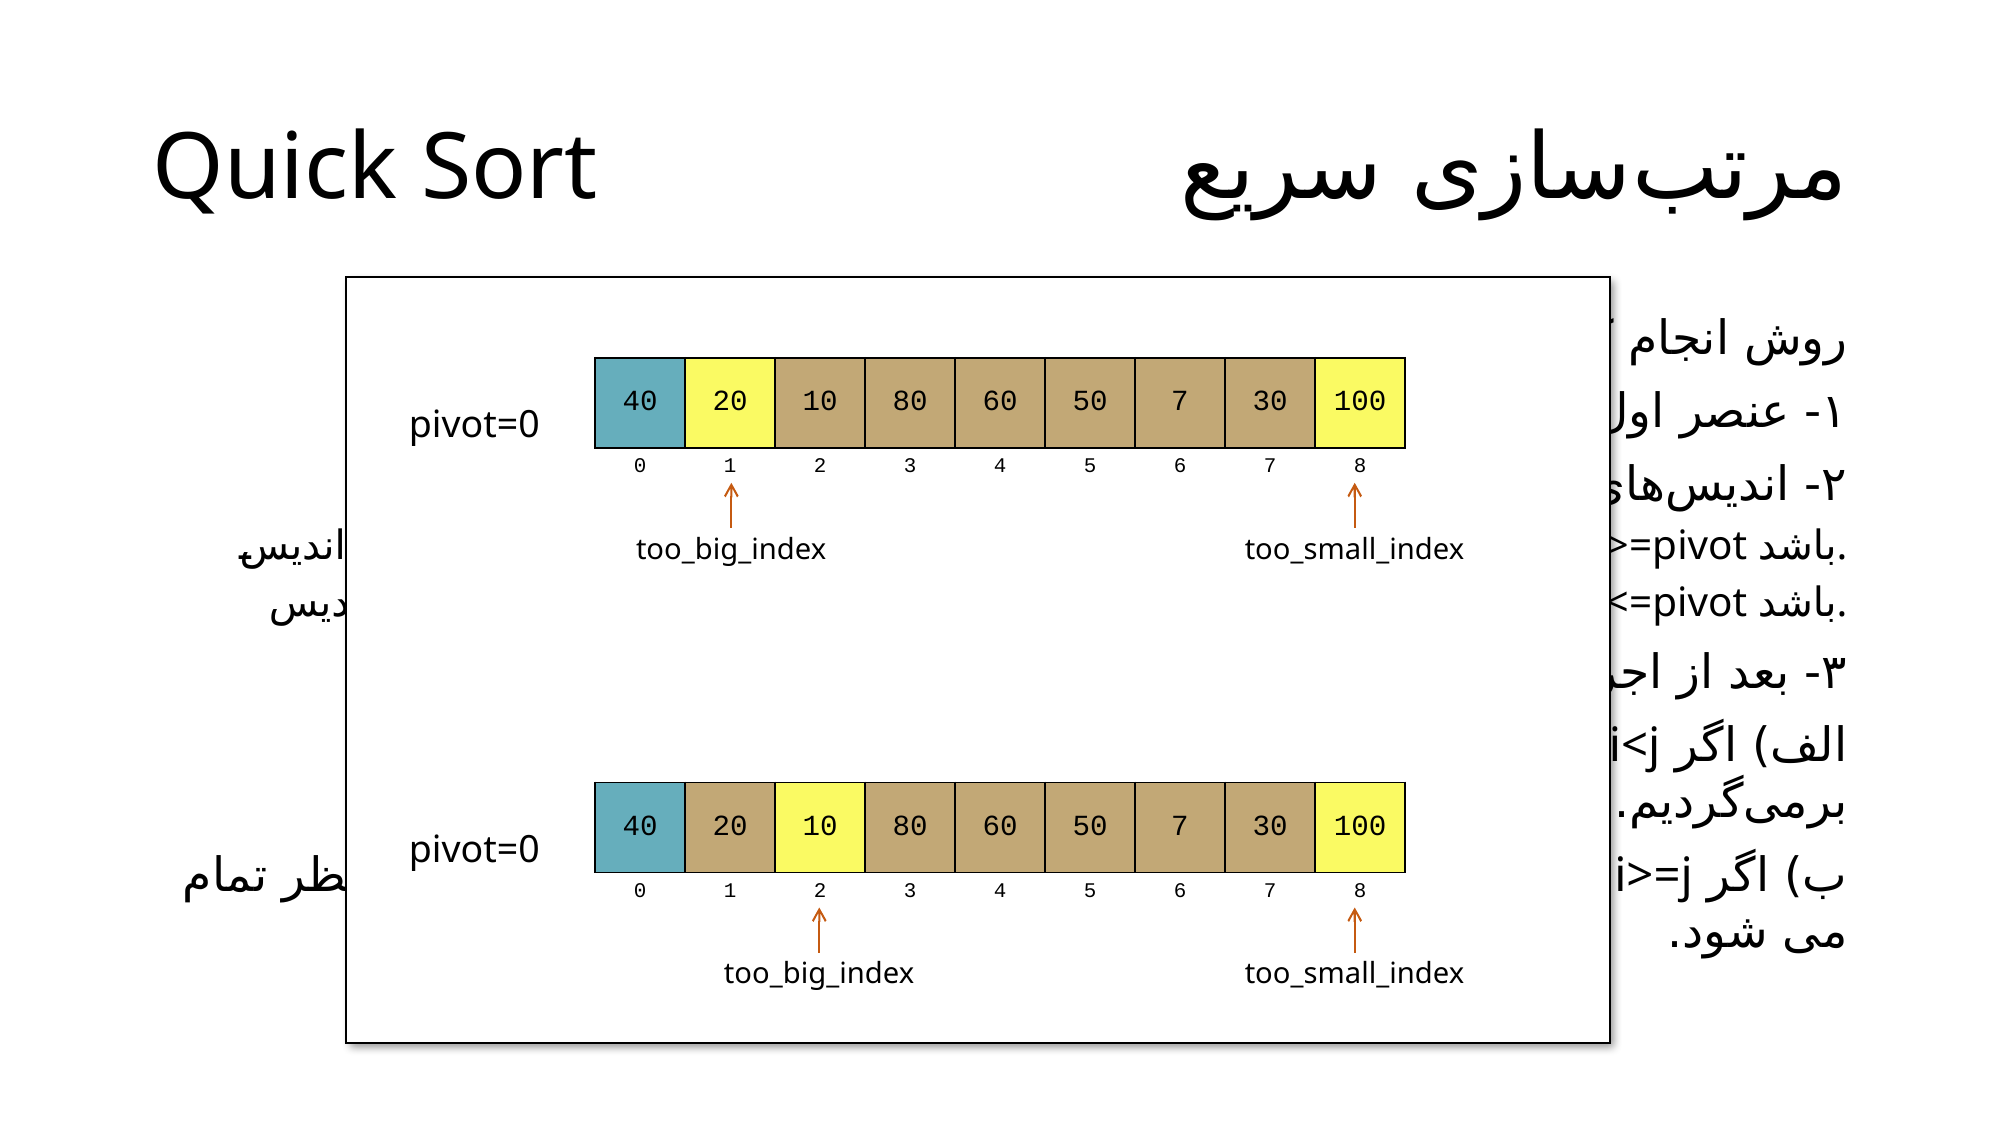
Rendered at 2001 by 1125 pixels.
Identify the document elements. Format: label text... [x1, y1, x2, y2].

table_header 60 [956, 783, 1044, 872]
text_box [345, 278, 1611, 1044]
table_header 20 [686, 359, 774, 447]
table_header 7 [1136, 783, 1224, 872]
table_header 40 [596, 783, 684, 872]
table_header 80 [866, 359, 954, 447]
table_header 100 [1316, 359, 1404, 447]
table_cell 8 [1315, 873, 1405, 907]
list روش انجام کار در یک گذر: ۱- عنصر اول را به طور پیش فرض به عنوان مجور (pivot) در نظر می‌گیریم. ۲- اندیس‌های i و j به ترتیب از ابتدا و انتها به صورت زیر حرکت می‌کنند: اندیس i: با شروع از حد پایین به سمت اولین داده‌ای در آرایه حرکت می‌کند که A[i]>=pivot باشد. اندیس j: با شروع از حد بالا به سمت اولین داده‌ای در آرایه حرکت می‌کند که A[j]<=pivot باشد. ۳- بعد از اجرای مرحله ۲: الف) اگر i<j آن‌گاه مقادیرخانه های A[i] و A[j] را جابه‌جا کرده و به مرحله ۲ برمی‌گردیم. ب) اگر i>=j آن‌گاه مقادیر خانه های pivot و A[j] را جابه‌جا کرده و گذر مورد نظر تمام می شود. [1620, 299, 1863, 1014]
table_cell 0 [595, 873, 685, 913]
table_header 100 [1316, 783, 1404, 872]
table_cell 1 [685, 449, 775, 482]
list روش انجام کار در یک گذر: ۱- عنصر اول را به طور پیش فرض به عنوان مجور (pivot) در نظر می‌گیریم. ۲- اندیس‌های i و j به ترتیب از ابتدا و انتها به صورت زیر حرکت می‌کنند: اندیس i: با شروع از حد پایین به سمت اولین داده‌ای در آرایه حرکت می‌کند که A[i]>=pivot باشد. اندیس j: با شروع از حد بالا به سمت اولین داده‌ای در آرایه حرکت می‌کند که A[j]<=pivot باشد. ۳- بعد از اجرای مرحله ۲: الف) اگر i<j آن‌گاه مقادیرخانه های A[i] و A[j] را جابه‌جا کرده و به مرحله ۲ برمی‌گردیم. ب) اگر i>=j آن‌گاه مقادیر خانه های pivot و A[j] را جابه‌جا کرده و گذر مورد نظر تمام می شود. [137, 299, 344, 1014]
table_cell 2 [775, 873, 865, 907]
table_header 40 [596, 359, 684, 447]
table_cell 7 [1225, 449, 1315, 488]
table_cell 4 [955, 873, 1045, 913]
table_cell 4 [955, 449, 1045, 488]
table_cell 6 [1135, 873, 1225, 913]
table_header 30 [1226, 359, 1314, 447]
table_header 10 [776, 783, 864, 872]
text_box pivot=0 [394, 392, 555, 453]
table_cell 7 [1225, 873, 1315, 913]
table_cell 5 [1045, 449, 1135, 488]
table_header 60 [956, 359, 1044, 447]
table_cell 2 [775, 449, 865, 488]
table_header 10 [776, 359, 864, 447]
table_header 20 [686, 783, 774, 872]
text_box pivot=0 [394, 817, 555, 878]
table_header 7 [1136, 359, 1224, 447]
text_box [1230, 907, 1479, 998]
table_header 50 [1046, 359, 1134, 447]
table_cell 6 [1135, 449, 1225, 488]
table_cell 1 [685, 873, 775, 913]
table_cell 8 [1315, 449, 1405, 482]
table_header 50 [1046, 783, 1134, 872]
table_cell 5 [1045, 873, 1135, 913]
text_box Quick Sort [137, 59, 1863, 278]
table_header 30 [1226, 783, 1314, 872]
table_cell 0 [595, 449, 685, 488]
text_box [622, 482, 840, 574]
table_cell 3 [865, 449, 955, 488]
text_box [1230, 482, 1479, 574]
table_header 80 [866, 783, 954, 872]
table_cell 3 [865, 873, 955, 913]
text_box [710, 907, 928, 998]
